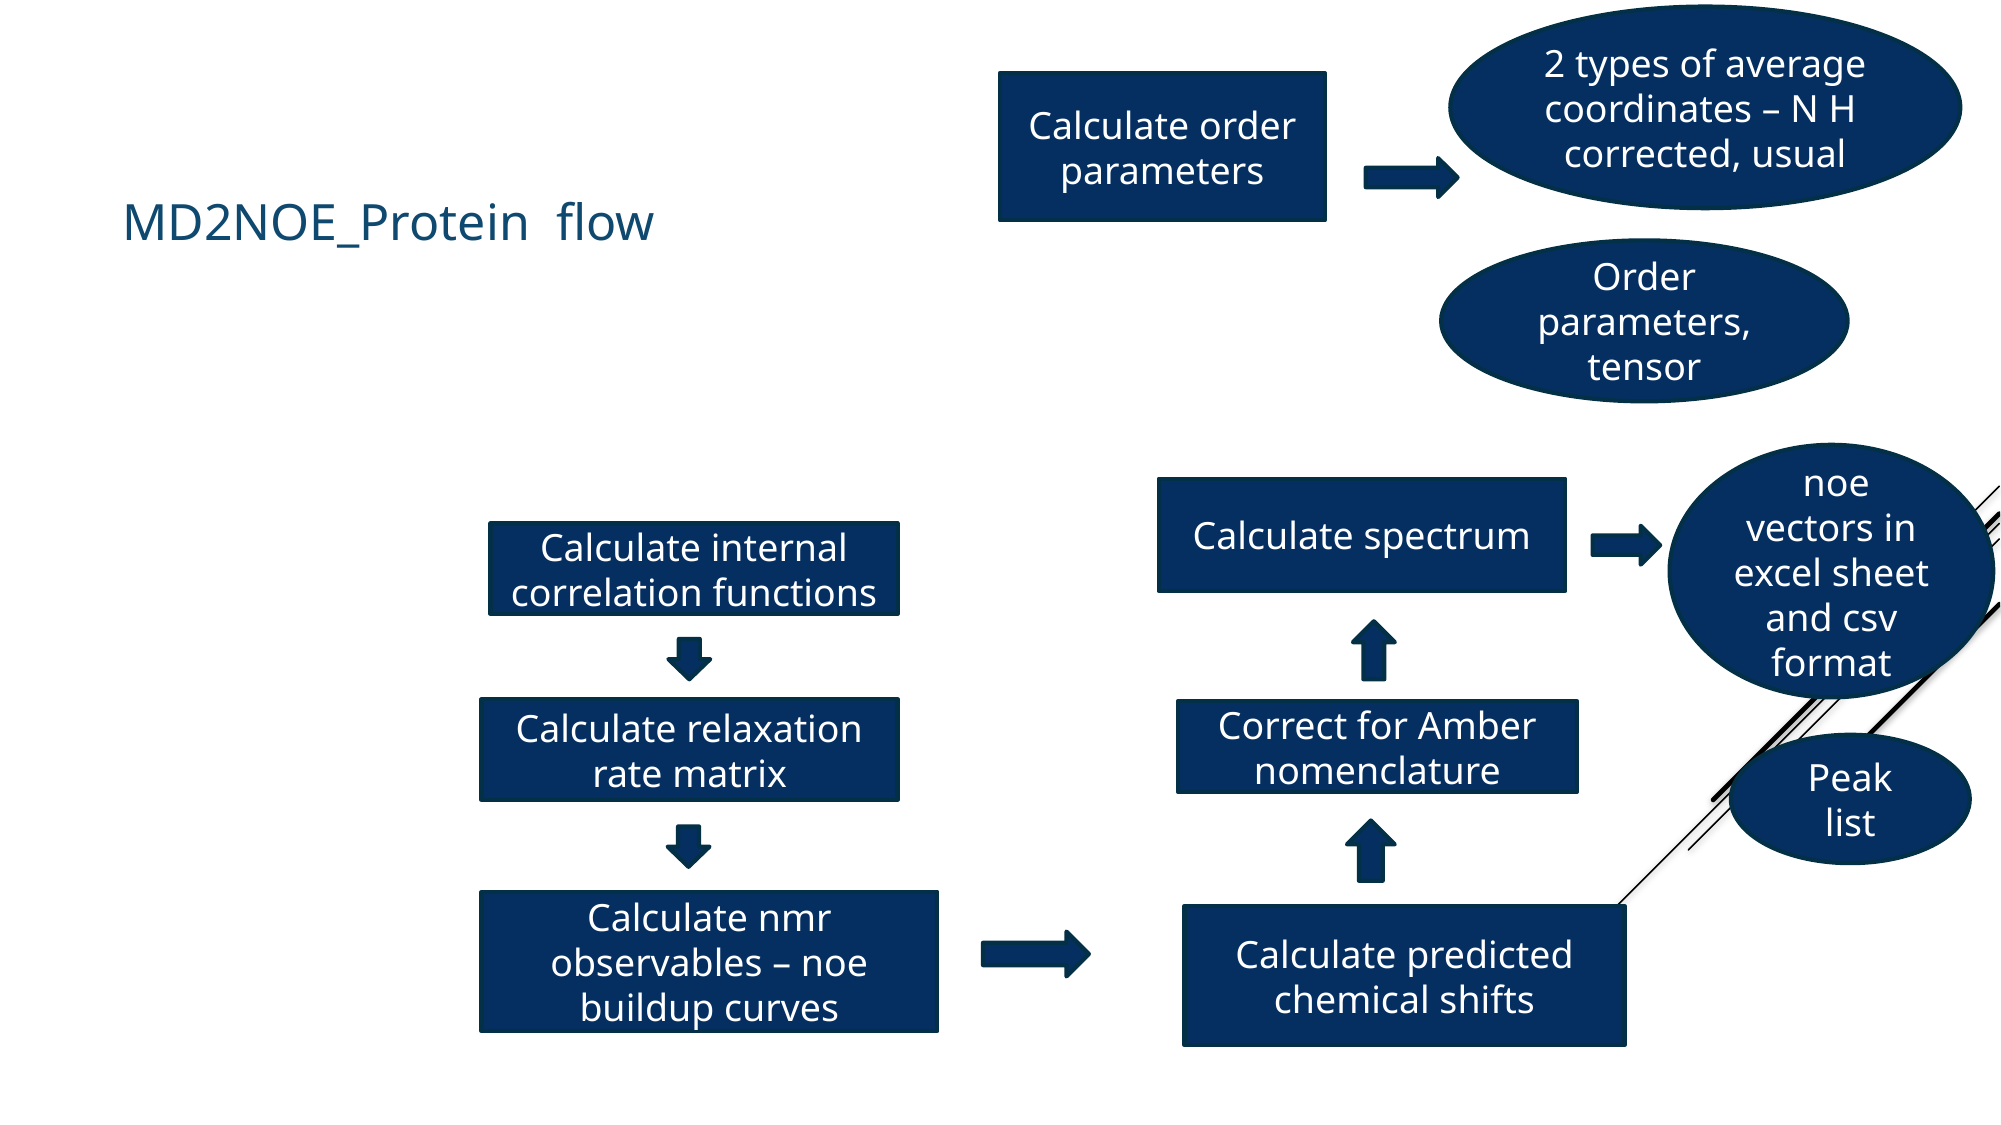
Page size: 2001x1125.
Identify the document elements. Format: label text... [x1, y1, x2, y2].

text_box Order parameters, tensor [1439, 238, 1850, 404]
text_box Calculate order parameters [998, 71, 1327, 222]
text_box [1351, 619, 1397, 682]
text_box [666, 636, 713, 682]
text_box noe vectors in excel sheet and csv format [1667, 442, 1996, 700]
text_box Calculate relaxation rate matrix [479, 697, 900, 802]
text_box MD2NOE_Protein flow [107, 16, 1875, 353]
text_box 2 types of average coordinates – N H corrected, usual [1448, 4, 1963, 211]
text_box Calculate internal correlation functions [488, 521, 900, 616]
text_box [980, 929, 1091, 979]
text_box Calculate nmr observables – noe buildup curves [479, 890, 939, 1033]
text_box Correct for Amber nomenclature [1176, 699, 1579, 794]
text_box [1363, 156, 1460, 199]
text_box Peak list [1728, 732, 1972, 866]
text_box Calculate spectrum [1157, 477, 1567, 593]
text_box [665, 824, 712, 869]
text_box [1345, 818, 1397, 883]
text_box [1590, 523, 1663, 567]
text_box Calculate predicted chemical shifts [1182, 904, 1627, 1047]
